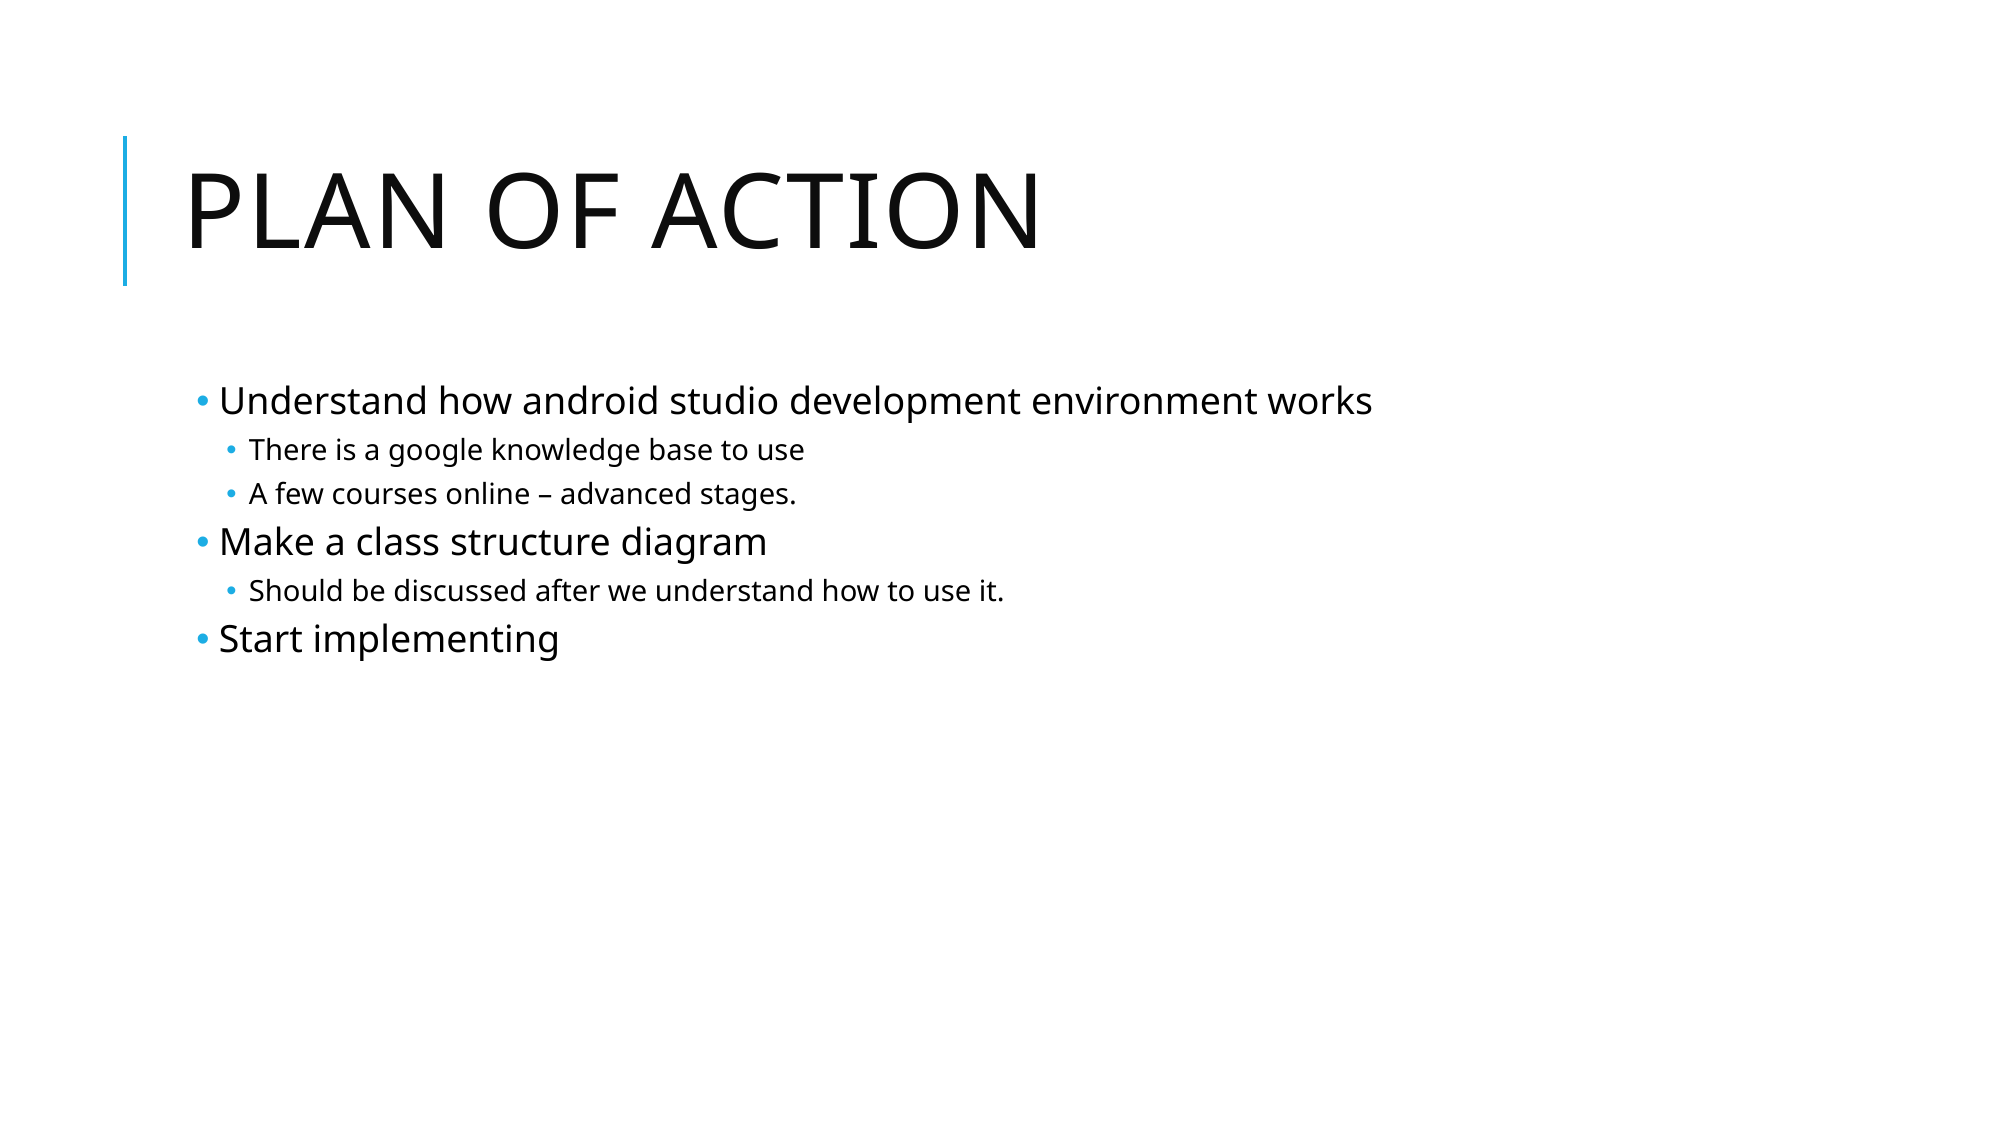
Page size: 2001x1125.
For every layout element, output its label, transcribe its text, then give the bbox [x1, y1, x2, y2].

title plan of action [168, 96, 1763, 342]
list Understand how android studio development environment works There is a google knowledge base to use A few courses online – advanced stages. Make a class structure diagram Should be discussed after we understand how to use it. Start implementing [168, 375, 1763, 1035]
